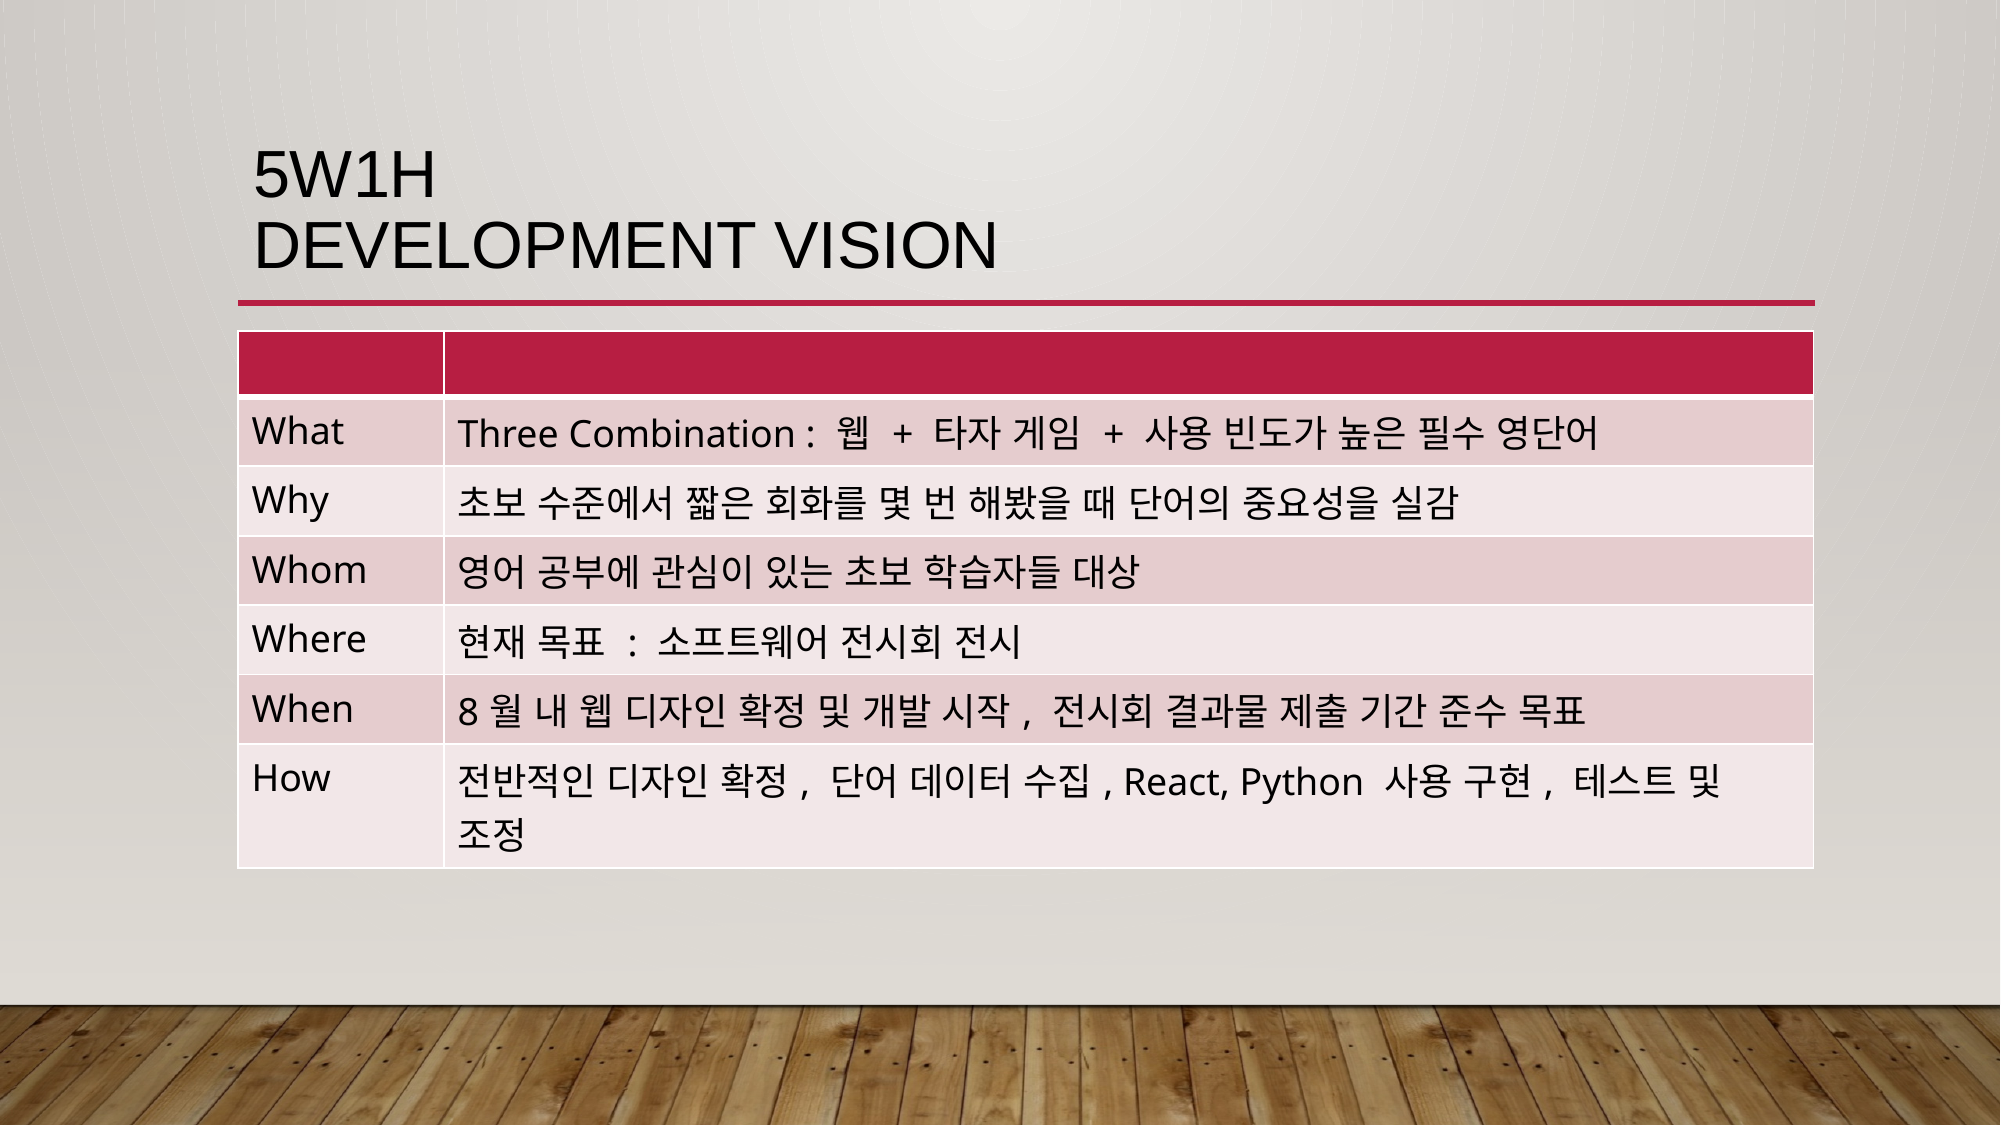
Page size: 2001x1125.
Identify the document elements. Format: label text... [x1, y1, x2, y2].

table_cell 현재 목표 : 소프트웨어 전시회 전시 [445, 606, 1813, 674]
table_cell 8월 내 웹 디자인 확정 및 개발 시작, 전시회 결과물 제출 기간 준수 목표 [445, 675, 1813, 743]
picture [0, 1005, 2000, 1125]
table_cell When [239, 675, 443, 743]
table_cell 초보 수준에서 짧은 회화를 몇 번 해봤을 때 단어의 중요성을 실감 [445, 467, 1813, 535]
table_cell Whom [239, 537, 443, 604]
table_cell What [239, 400, 443, 465]
title 5W1H Development Vision [238, 131, 1814, 305]
table_cell How [239, 745, 443, 867]
table_cell Why [239, 467, 443, 535]
table_header [445, 332, 1813, 394]
table_cell Where [239, 606, 443, 674]
table_cell 영어 공부에 관심이 있는 초보 학습자들 대상 [445, 537, 1813, 604]
table_header [239, 332, 443, 394]
table_cell Three Combination : 웹 + 타자 게임 + 사용 빈도가 높은 필수 영단어 [445, 400, 1813, 465]
table_cell 전반적인 디자인 확정, 단어 데이터 수집, React, Python 사용 구현, 테스트 및 조정 [445, 745, 1813, 867]
